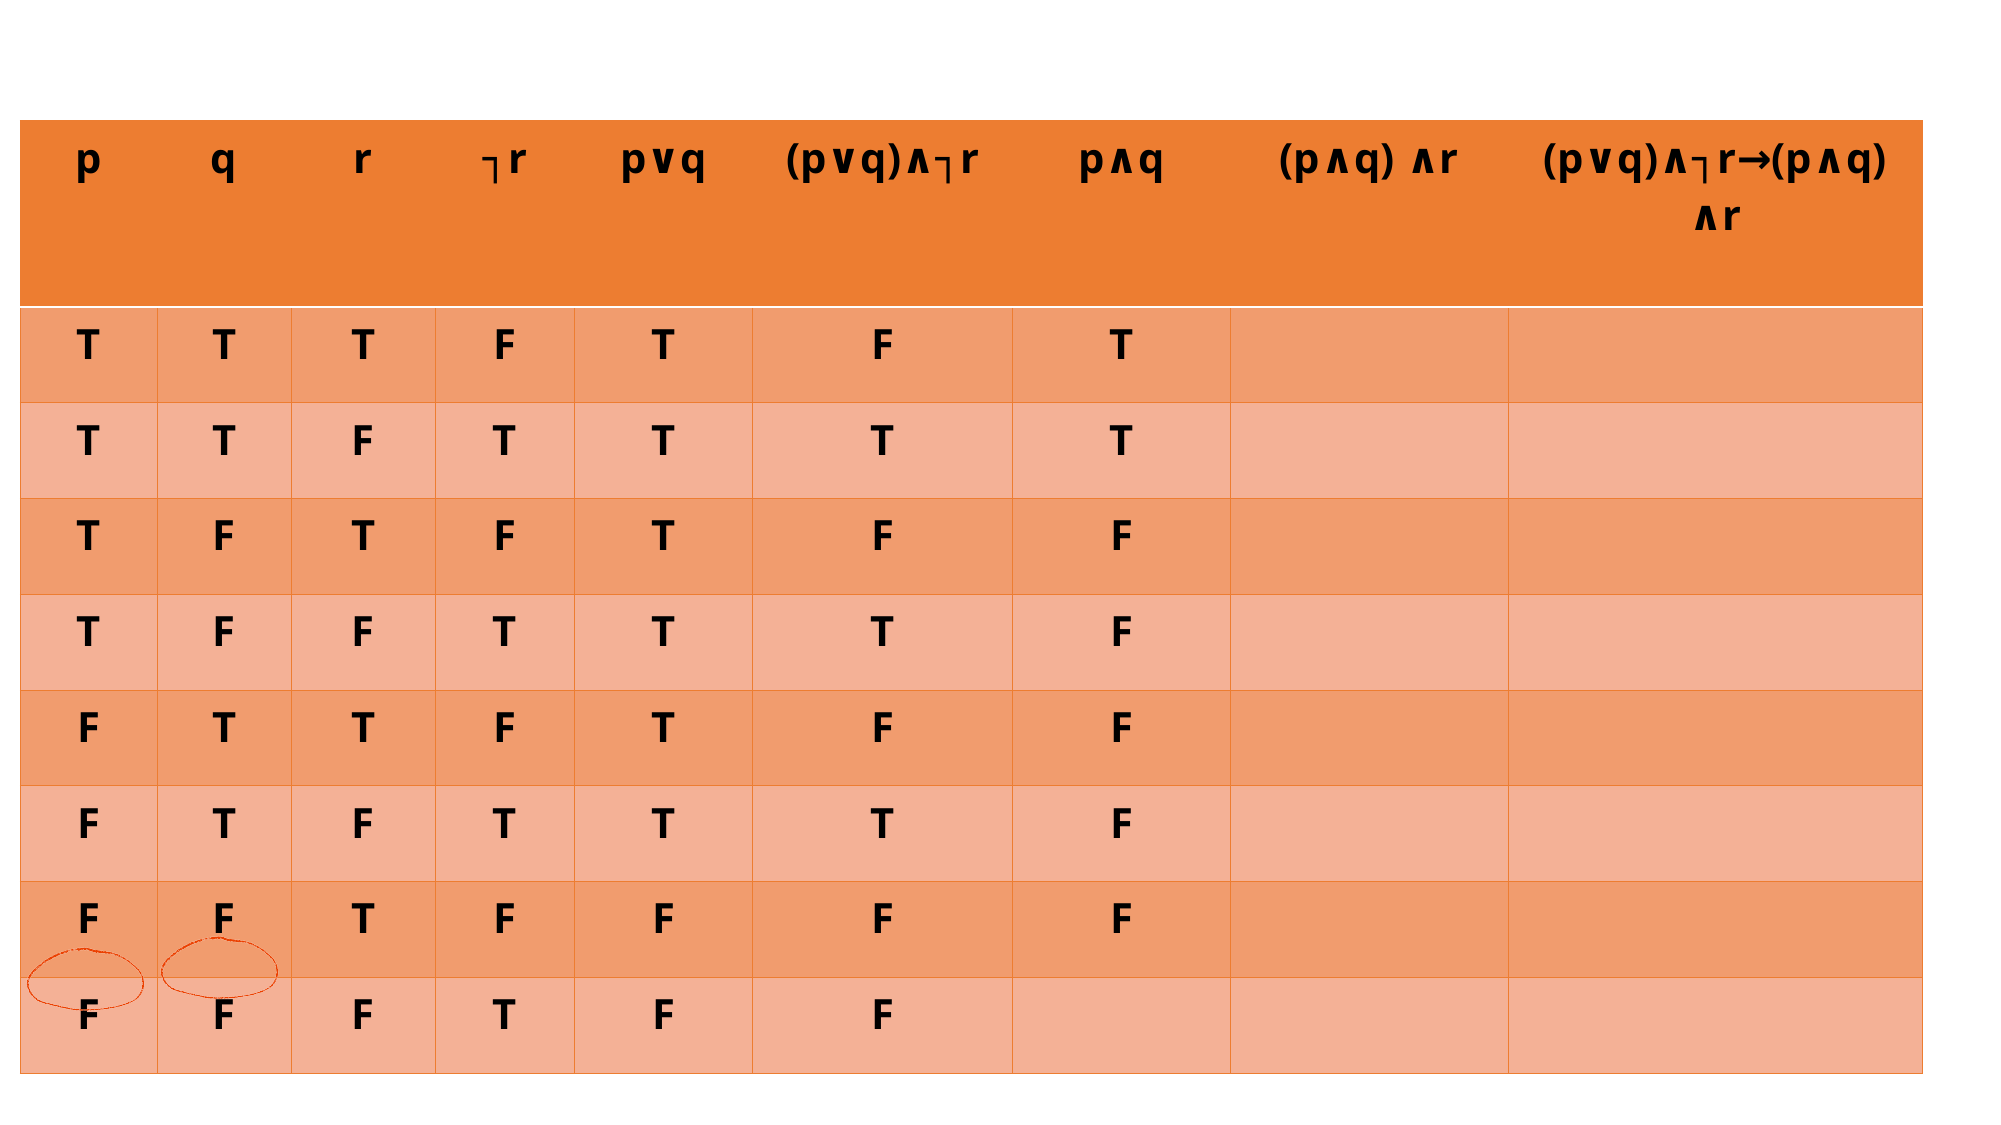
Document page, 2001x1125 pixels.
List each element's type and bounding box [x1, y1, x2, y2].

table_cell [292, 403, 435, 498]
table_cell [575, 403, 752, 498]
table_cell [575, 978, 752, 1073]
table_cell [753, 595, 1012, 690]
table_cell [1231, 595, 1508, 690]
table_cell [1013, 691, 1230, 785]
table_cell [1013, 499, 1230, 594]
table_cell [575, 691, 752, 785]
table_cell [1509, 882, 1922, 977]
table_header [753, 121, 1012, 306]
table_header [436, 121, 574, 306]
table_cell [292, 691, 435, 785]
table_cell [158, 786, 291, 881]
table_cell [436, 786, 574, 881]
table_cell [1231, 499, 1508, 594]
table_cell [21, 403, 157, 498]
table_cell [21, 308, 157, 402]
table_header [575, 121, 752, 306]
table_cell [292, 595, 435, 690]
table_cell [1013, 882, 1230, 977]
table_cell [575, 308, 752, 402]
table_cell [436, 403, 574, 498]
table_cell [575, 595, 752, 690]
table_cell [292, 499, 435, 594]
table_header [1231, 121, 1508, 306]
table_header [292, 121, 435, 306]
table_cell [1231, 786, 1508, 881]
table_cell [158, 978, 291, 1073]
table_cell [292, 308, 435, 402]
table_cell [158, 691, 291, 785]
table_cell [1013, 403, 1230, 498]
table_cell [575, 499, 752, 594]
table_cell [1231, 882, 1508, 977]
table_cell [753, 882, 1012, 977]
table_cell [158, 308, 291, 402]
table_cell [292, 786, 435, 881]
table_cell [753, 308, 1012, 402]
table_cell [1013, 978, 1230, 1073]
table_cell [21, 691, 157, 785]
table_cell [436, 691, 574, 785]
table_cell [1231, 403, 1508, 498]
table_cell [21, 882, 157, 977]
table_cell [1013, 308, 1230, 402]
table_cell [575, 786, 752, 881]
table_cell [1509, 786, 1922, 881]
table_cell [753, 403, 1012, 498]
table_cell [753, 786, 1012, 881]
table_cell [436, 978, 574, 1073]
table_cell [436, 595, 574, 690]
table_cell [436, 308, 574, 402]
table_cell [1509, 308, 1922, 402]
table_cell [158, 403, 291, 498]
picture [154, 931, 285, 1004]
table_cell [1509, 403, 1922, 498]
table_cell [436, 882, 574, 977]
table_cell [1231, 691, 1508, 785]
table_cell [1013, 595, 1230, 690]
table_cell [436, 499, 574, 594]
table_cell [1231, 978, 1508, 1073]
table_cell [575, 882, 752, 977]
table_cell [753, 691, 1012, 785]
table_cell [158, 595, 291, 690]
table_cell [1509, 691, 1922, 785]
table_cell [292, 978, 435, 1073]
table_header [1013, 121, 1230, 306]
table_cell [158, 499, 291, 594]
table_cell [292, 882, 435, 977]
table_cell [1231, 308, 1508, 402]
table_cell [21, 595, 157, 690]
table_cell [753, 978, 1012, 1073]
table_cell [1509, 595, 1922, 690]
table_cell [158, 882, 291, 977]
table_cell [753, 499, 1012, 594]
table_header [158, 121, 291, 306]
table_cell [21, 978, 157, 1073]
table_header [1509, 121, 1922, 306]
table_cell [21, 499, 157, 594]
table_header [21, 121, 157, 306]
table_cell [1509, 499, 1922, 594]
table_cell [1013, 786, 1230, 881]
table_cell [1509, 978, 1922, 1073]
picture [20, 942, 151, 1016]
table_cell [21, 786, 157, 881]
